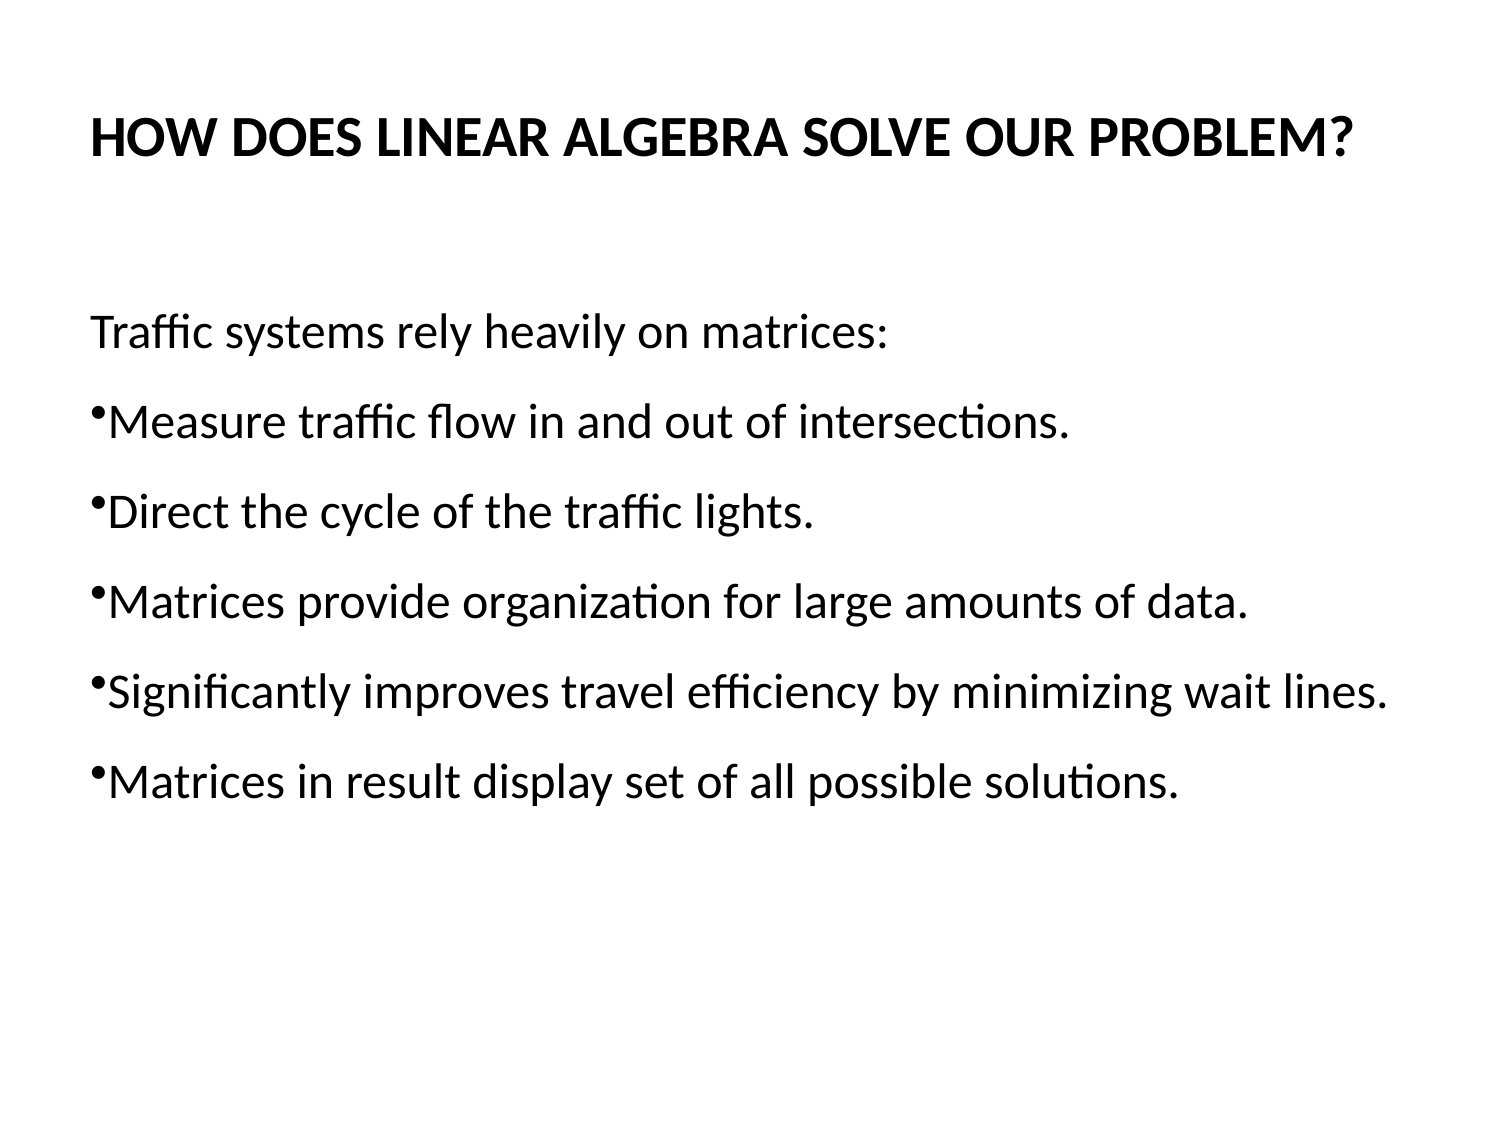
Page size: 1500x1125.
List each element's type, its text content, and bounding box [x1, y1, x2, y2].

text_box HOW DOES LINEAR ALGEBRA SOLVE OUR PROBLEM? Traffic systems rely heavily on matrices: Measure traffic flow in and out of intersections. Direct the cycle of the traffic lights. Matrices provide organization for large amounts of data. Significantly improves travel efficiency by minimizing wait lines. Matrices in result display set of all possible solutions. [74, 91, 1413, 816]
